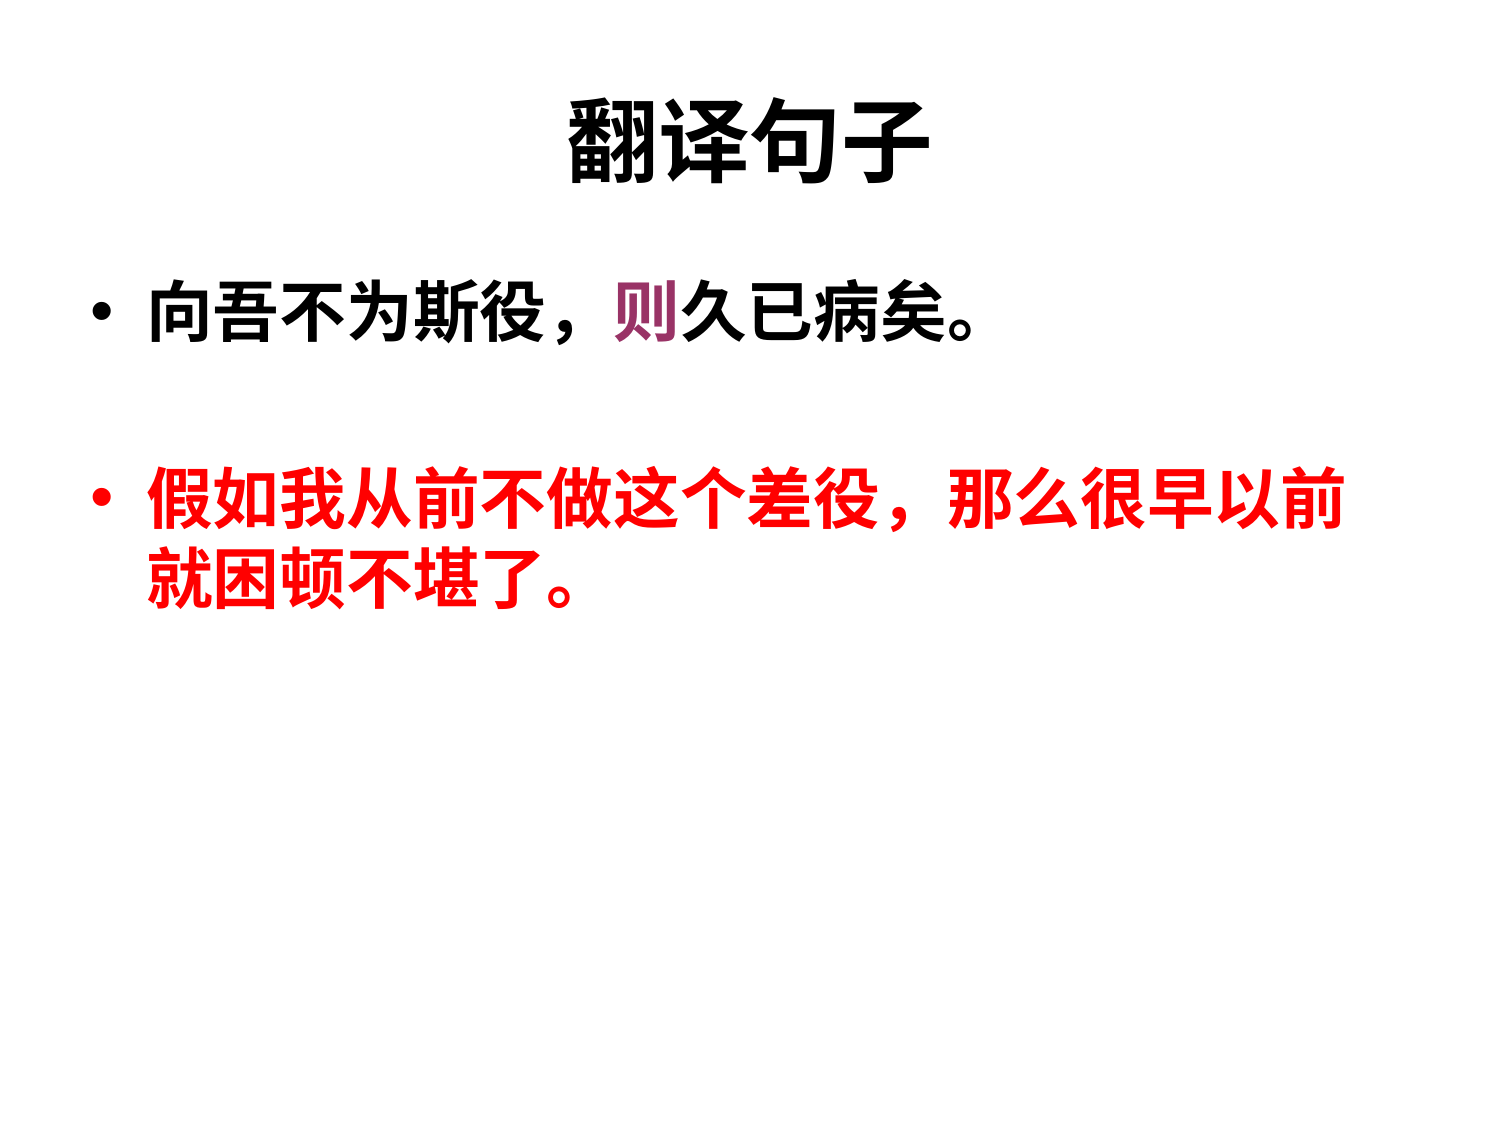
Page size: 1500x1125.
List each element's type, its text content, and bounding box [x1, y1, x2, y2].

title 翻译句子 [75, 45, 1425, 233]
list 向吾不为斯役，则久已病矣。 假如我从前不做这个差役，那么很早以前就困顿不堪了。 [75, 262, 1425, 1005]
